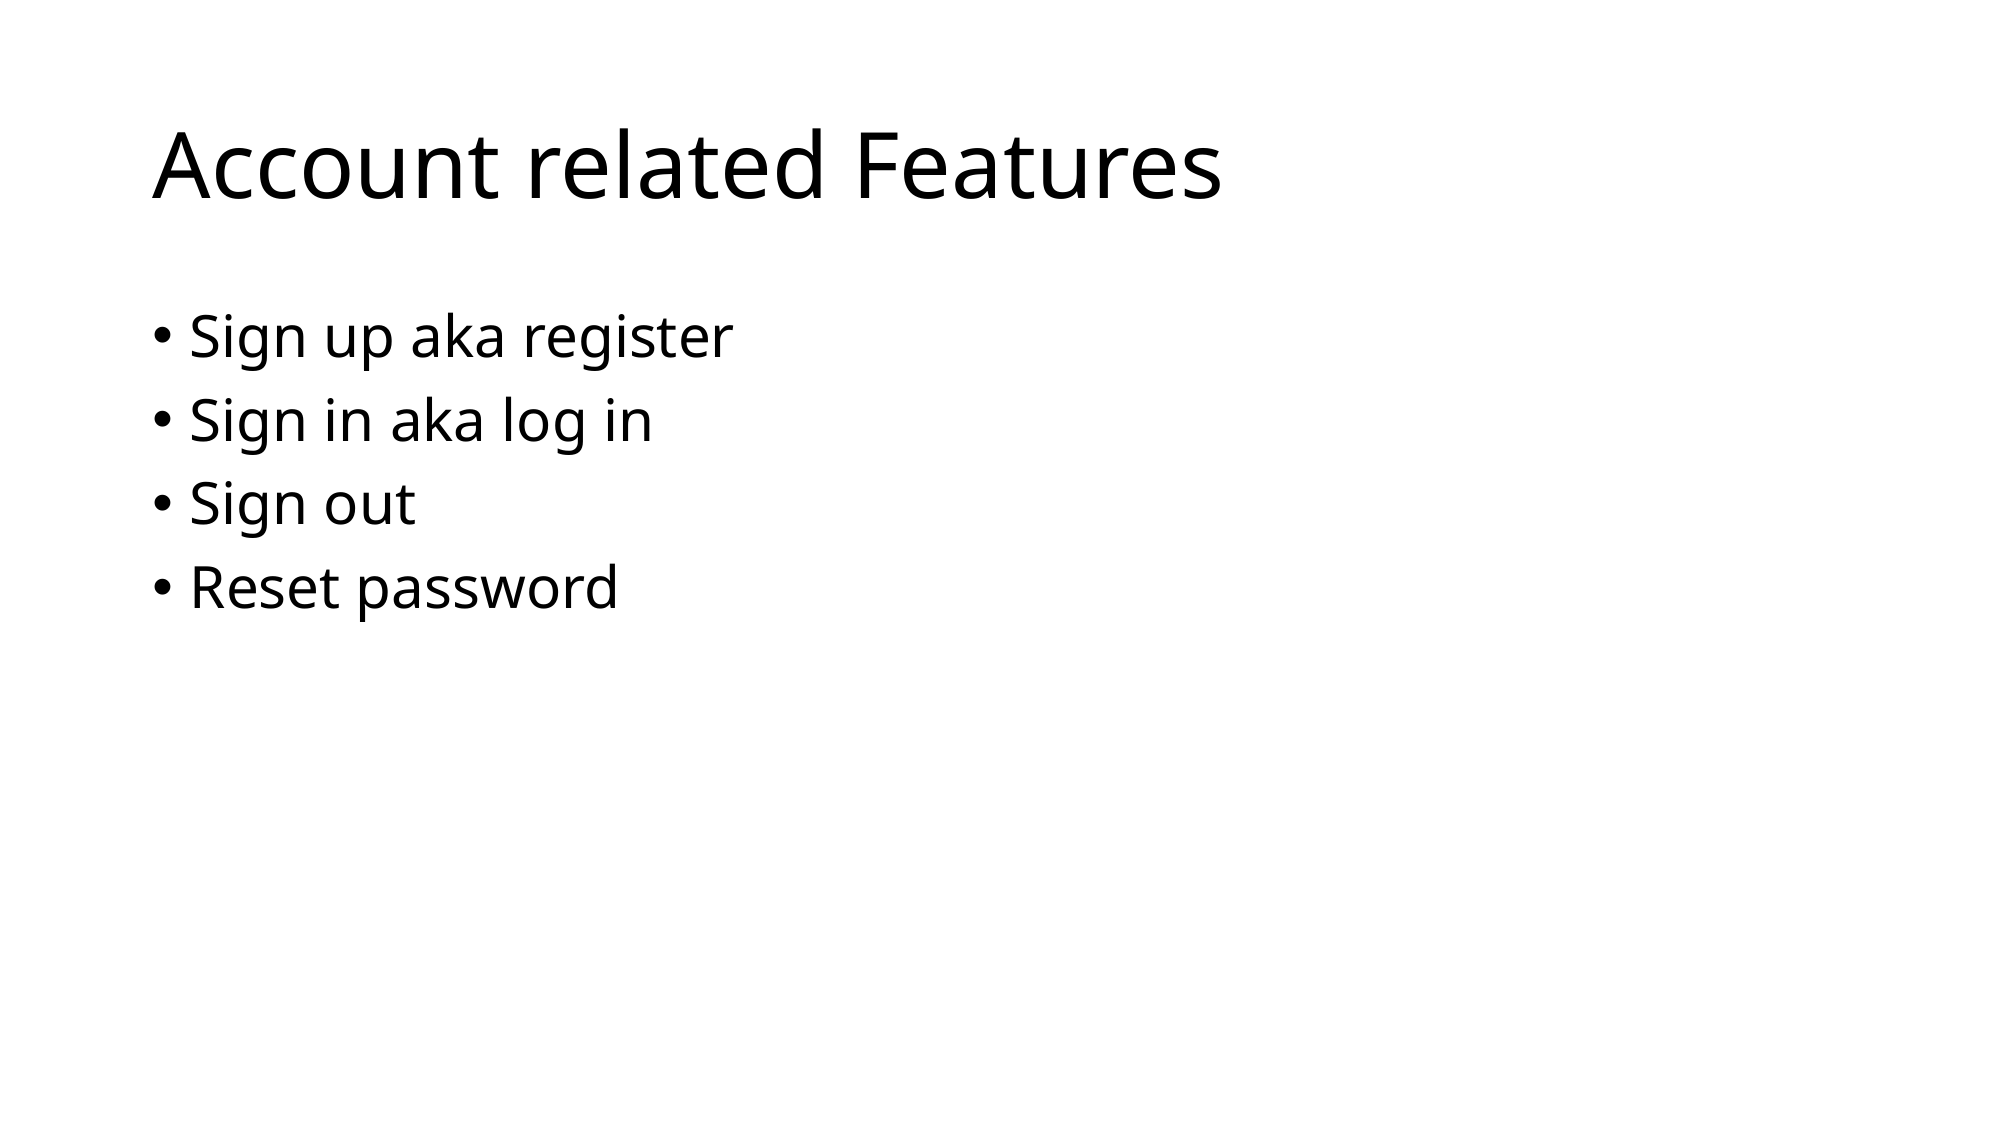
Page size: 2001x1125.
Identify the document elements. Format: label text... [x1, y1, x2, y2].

list Sign up aka register Sign in aka log in Sign out Reset password [137, 299, 1863, 1014]
title Account related Features [137, 59, 1863, 278]
